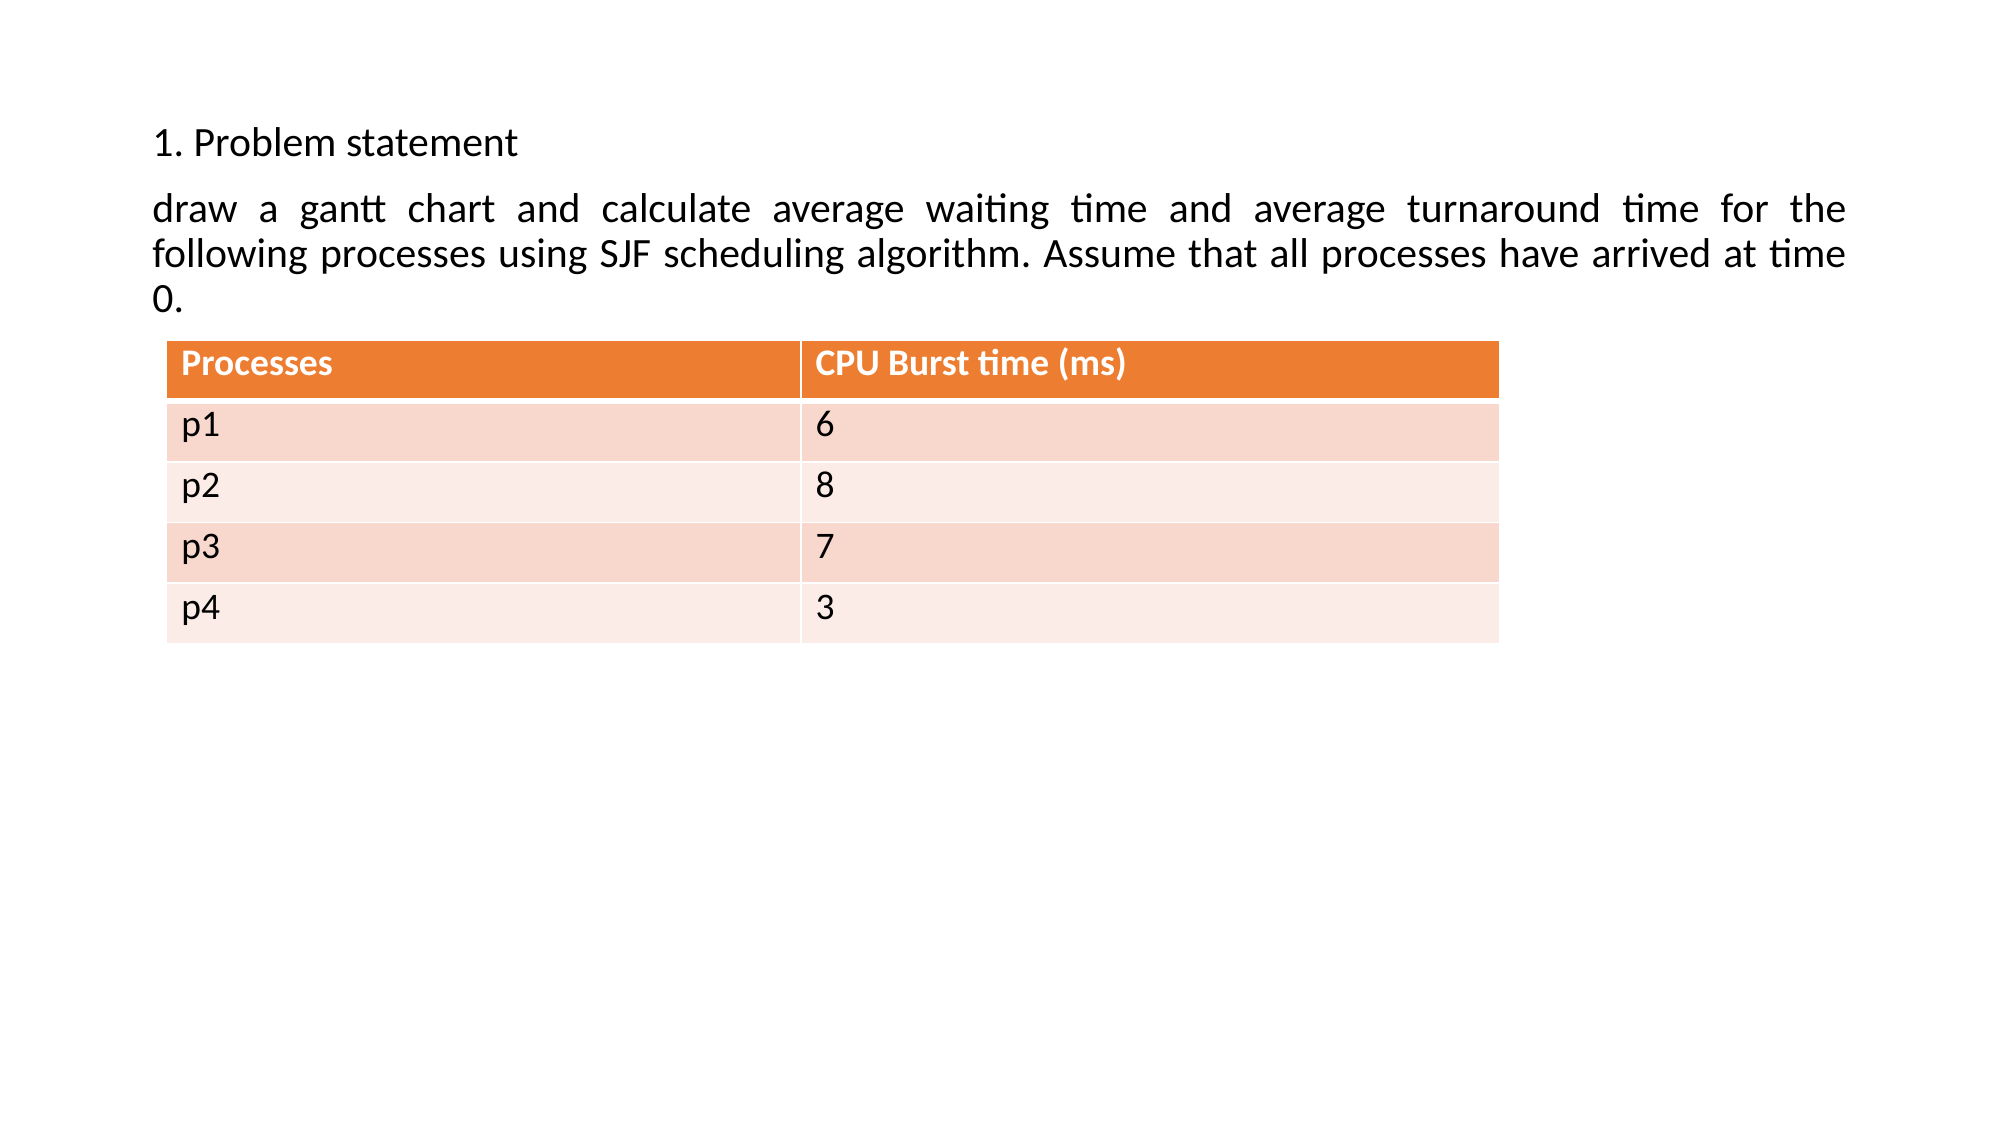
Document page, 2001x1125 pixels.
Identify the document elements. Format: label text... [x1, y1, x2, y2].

list 1. Problem statement draw a gantt chart and calculate average waiting time and average turnaround time for the following processes using SJF scheduling algorithm. Assume that all processes have arrived at time 0. [137, 41, 1863, 1125]
table_cell p3 [167, 523, 800, 582]
table_cell p4 [167, 584, 800, 643]
table_cell 7 [802, 523, 1499, 582]
table_cell 6 [802, 404, 1499, 461]
table_header Processes [167, 341, 800, 398]
table_cell p2 [167, 463, 800, 522]
table_cell p1 [167, 404, 800, 461]
table_cell 8 [802, 463, 1499, 522]
table_header CPU Burst time (ms) [802, 341, 1499, 398]
table_cell 3 [802, 584, 1499, 643]
